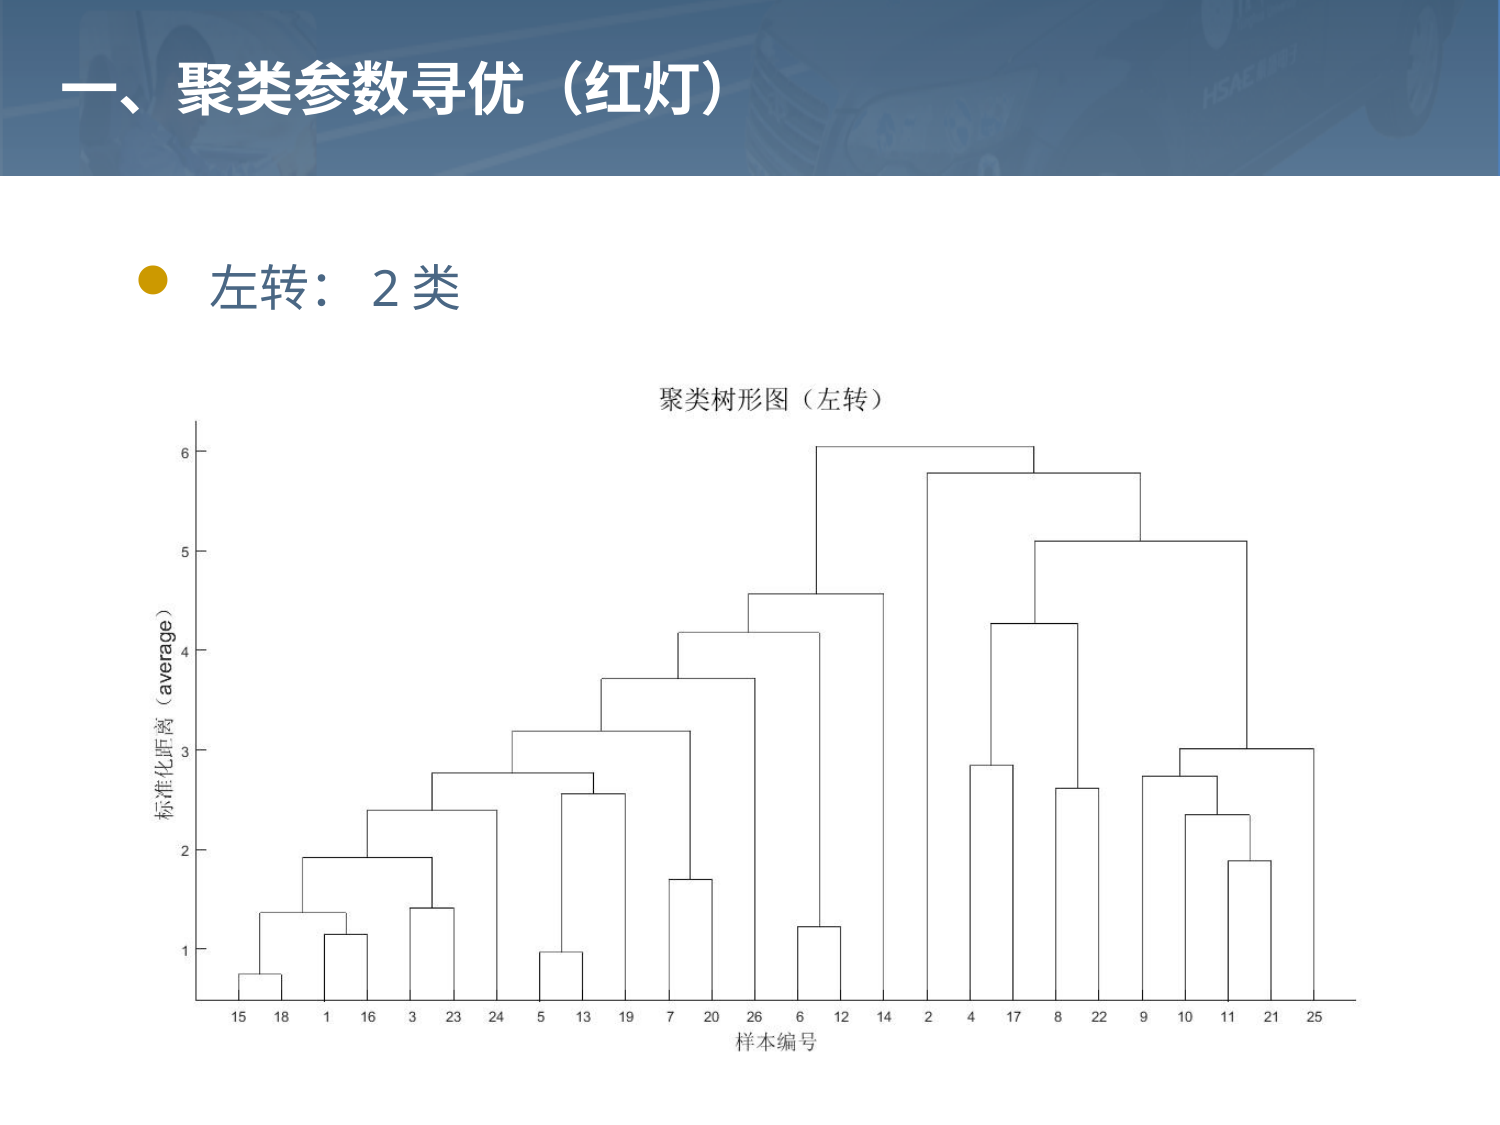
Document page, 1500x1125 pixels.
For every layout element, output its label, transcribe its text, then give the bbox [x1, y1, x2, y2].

picture [0, 0, 1500, 176]
text_box 左转：2类 [119, 249, 1341, 366]
picture [0, 366, 1500, 1080]
